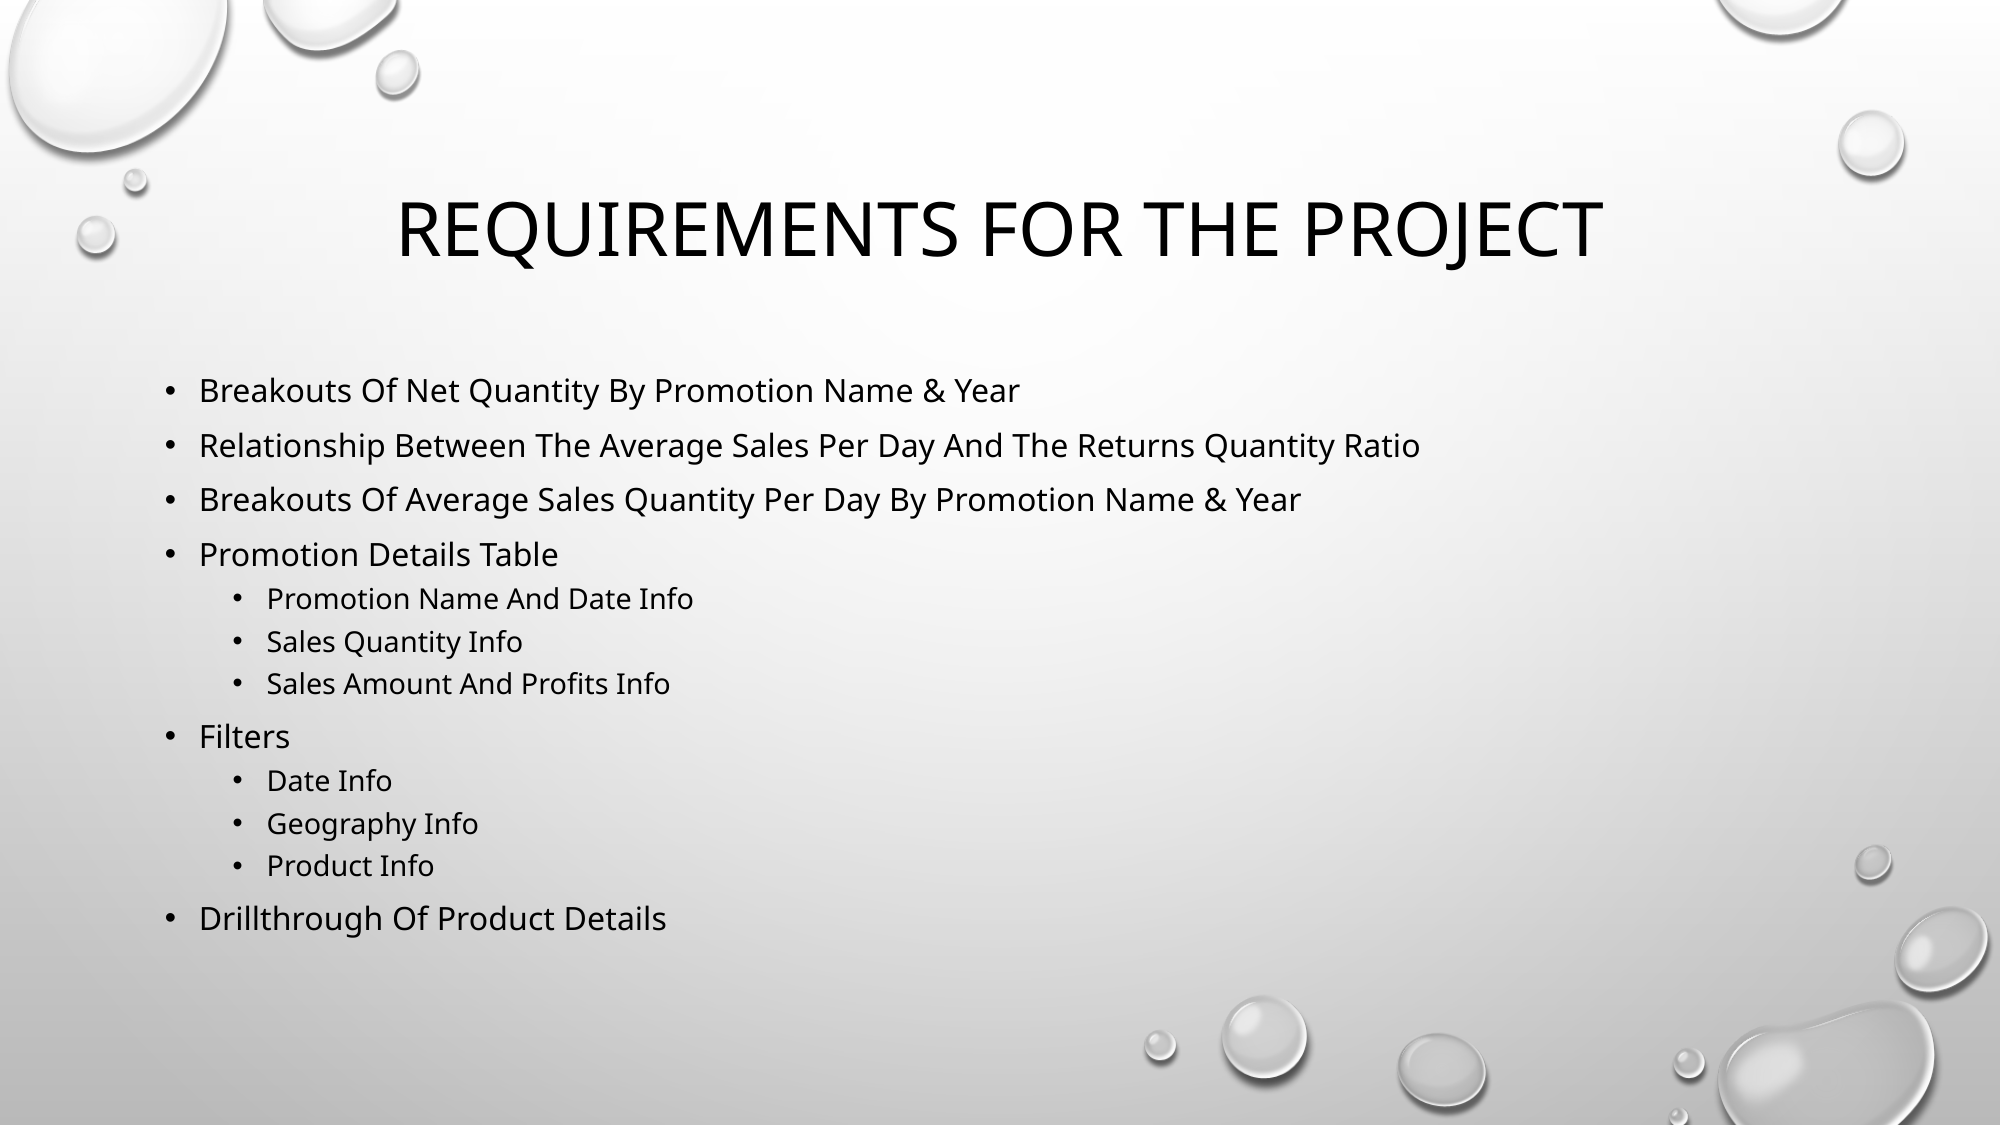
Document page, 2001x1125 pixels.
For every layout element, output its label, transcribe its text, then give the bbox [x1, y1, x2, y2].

title Requirements for the project [149, 101, 1851, 364]
picture [0, 0, 2000, 1125]
list Breakouts Of Net Quantity By Promotion Name & Year Relationship Between The Average Sales Per Day And The Returns Quantity Ratio Breakouts Of Average Sales Quantity Per Day By Promotion Name & Year Promotion Details Table Promotion Name And Date Info Sales Quantity Info Sales Amount And Profits Info Filters Date Info Geography Info Product Info Drillthrough Of Product Details [149, 363, 1850, 950]
